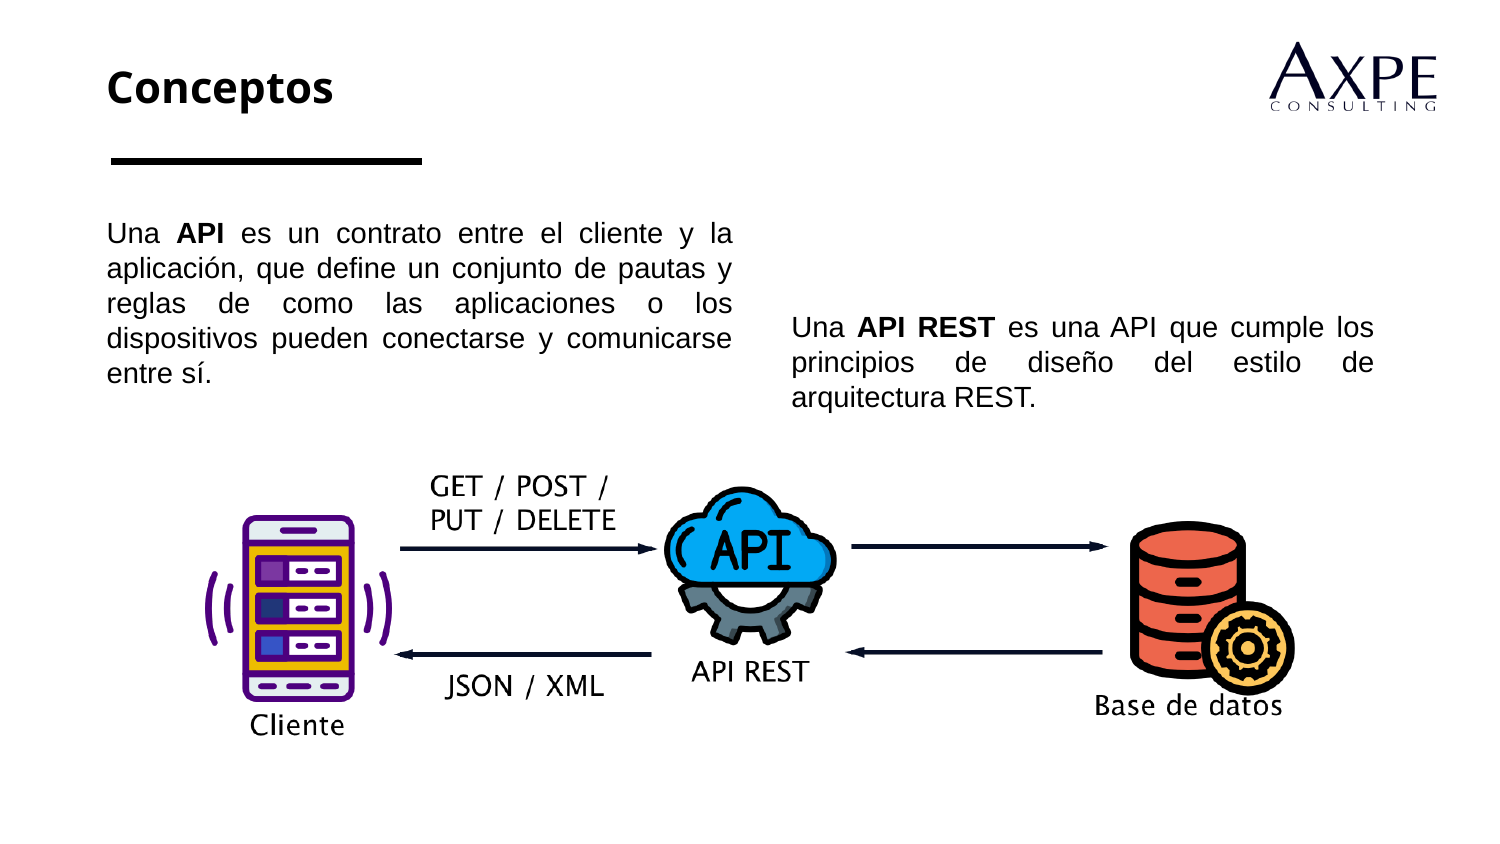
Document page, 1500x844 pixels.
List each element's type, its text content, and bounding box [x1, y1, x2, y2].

picture [204, 467, 1295, 741]
picture [1257, 40, 1448, 113]
text_box Conceptos [91, 36, 1077, 127]
text_box Una API es un contrato entre el cliente y la aplicación, que define un conjunto de pautas y reglas de como las aplicaciones o los dispositivos pueden conectarse y comunicarse entre sí. [91, 206, 749, 397]
text_box Una API REST es una API que cumple los principios de diseño del estilo de arquitectura REST. [776, 301, 1390, 421]
